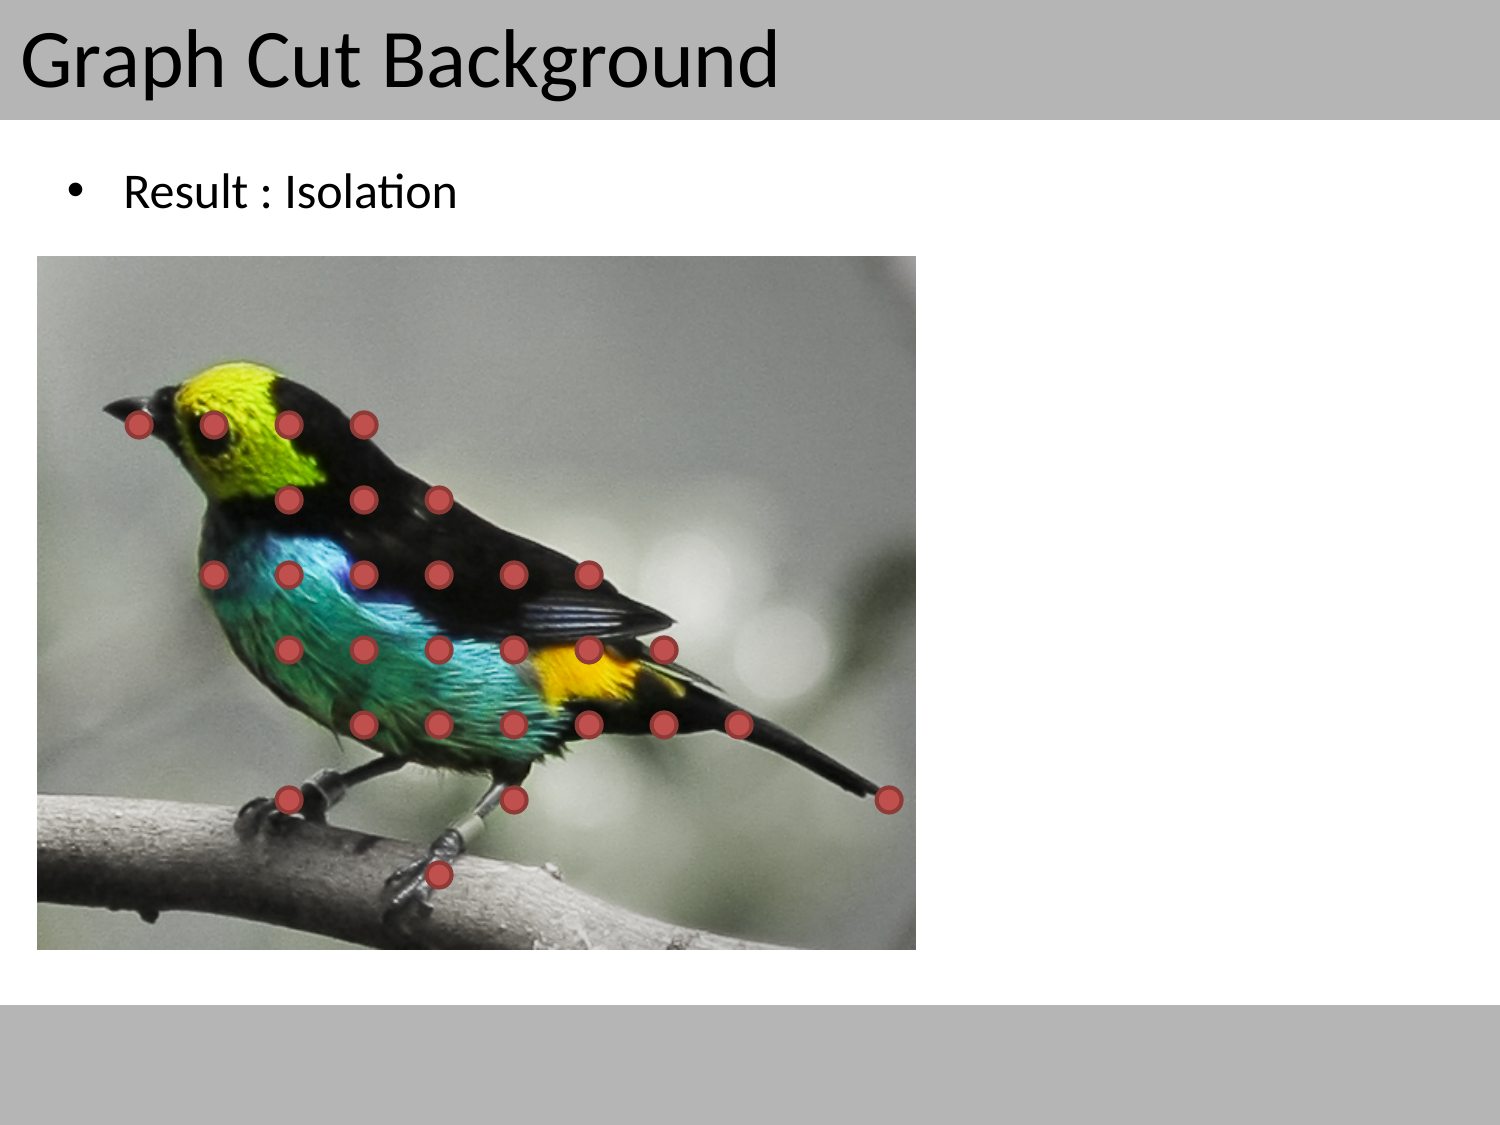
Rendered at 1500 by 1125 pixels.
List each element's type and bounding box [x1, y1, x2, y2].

text_box [52, 151, 473, 227]
text_box [5, 0, 797, 112]
picture [0, 0, 1500, 1125]
